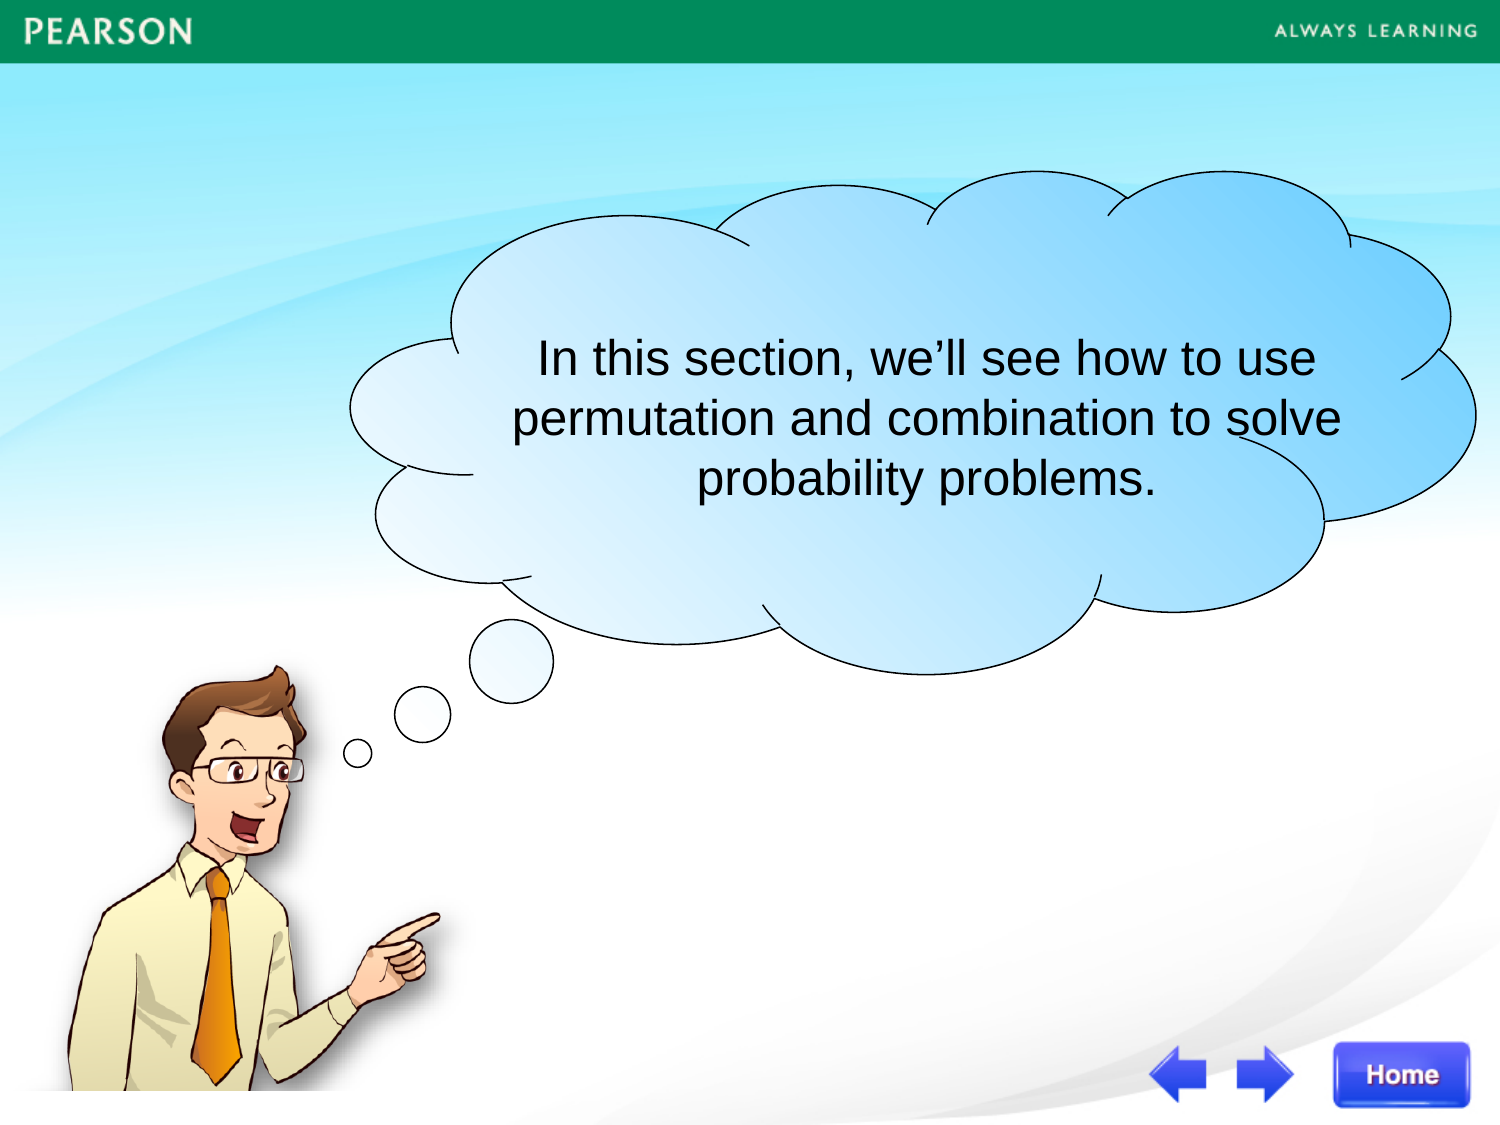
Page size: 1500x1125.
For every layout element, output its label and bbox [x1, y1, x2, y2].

text_box [0, 169, 1476, 1091]
picture [0, 0, 1500, 1125]
